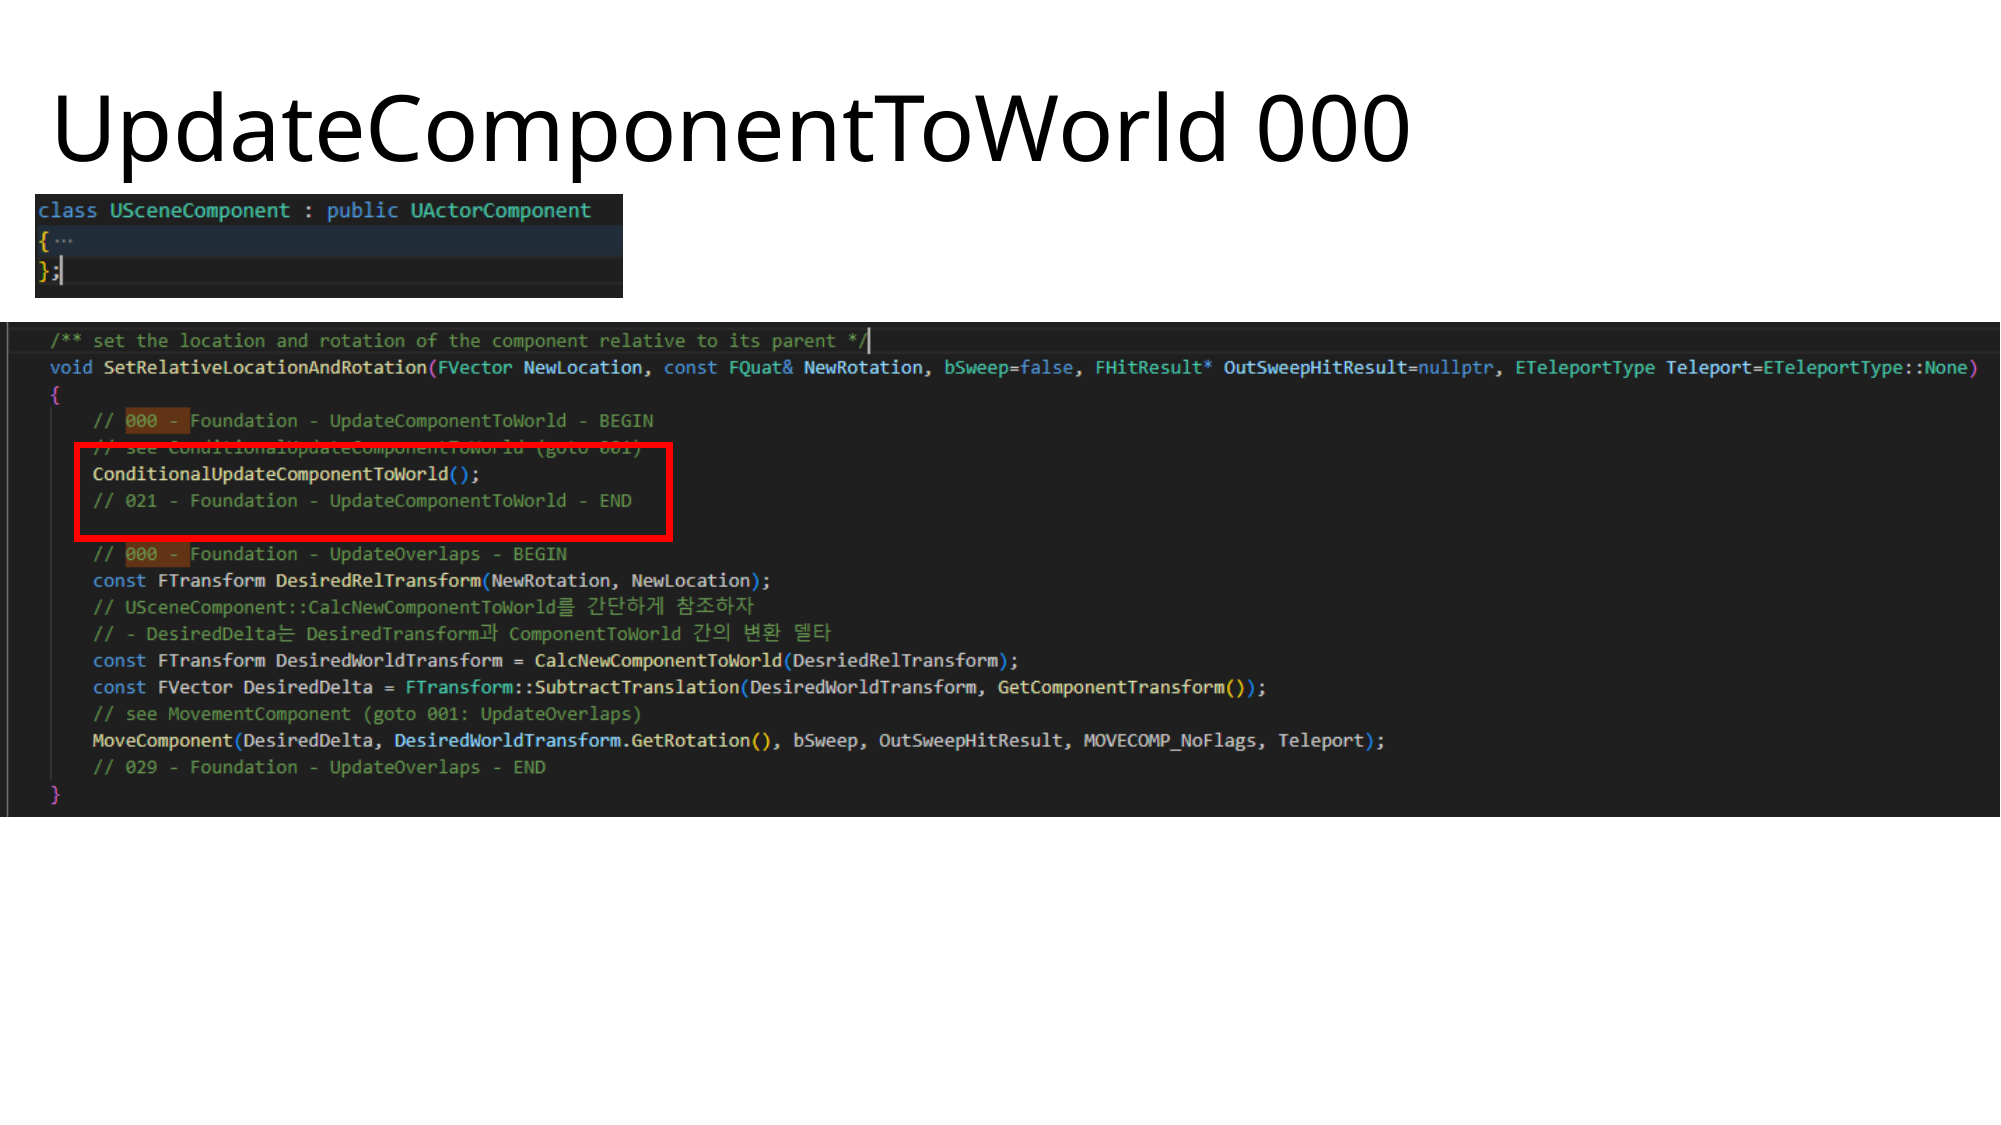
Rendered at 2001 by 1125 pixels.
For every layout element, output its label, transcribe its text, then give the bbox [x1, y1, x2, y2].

text_box UpdateComponentToWorld 000 [34, 67, 1760, 195]
picture [34, 194, 623, 299]
picture [0, 322, 2000, 817]
